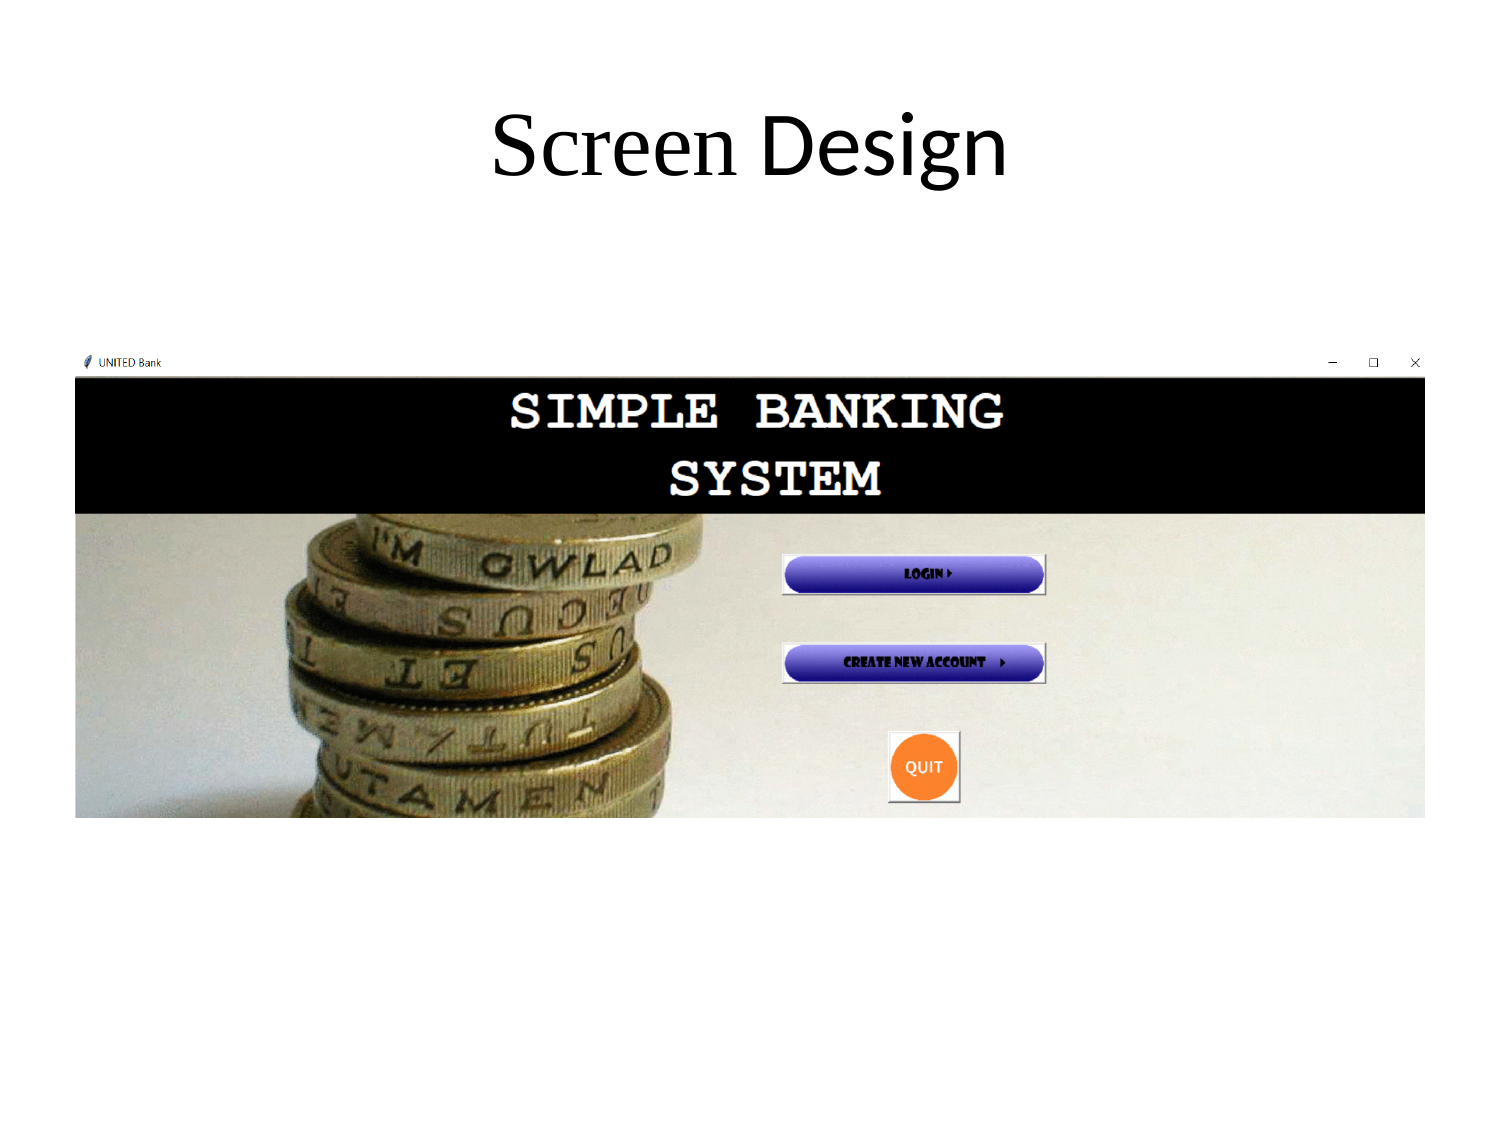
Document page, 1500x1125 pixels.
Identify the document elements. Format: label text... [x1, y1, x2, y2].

title Screen Design [75, 45, 1425, 233]
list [74, 349, 1426, 819]
